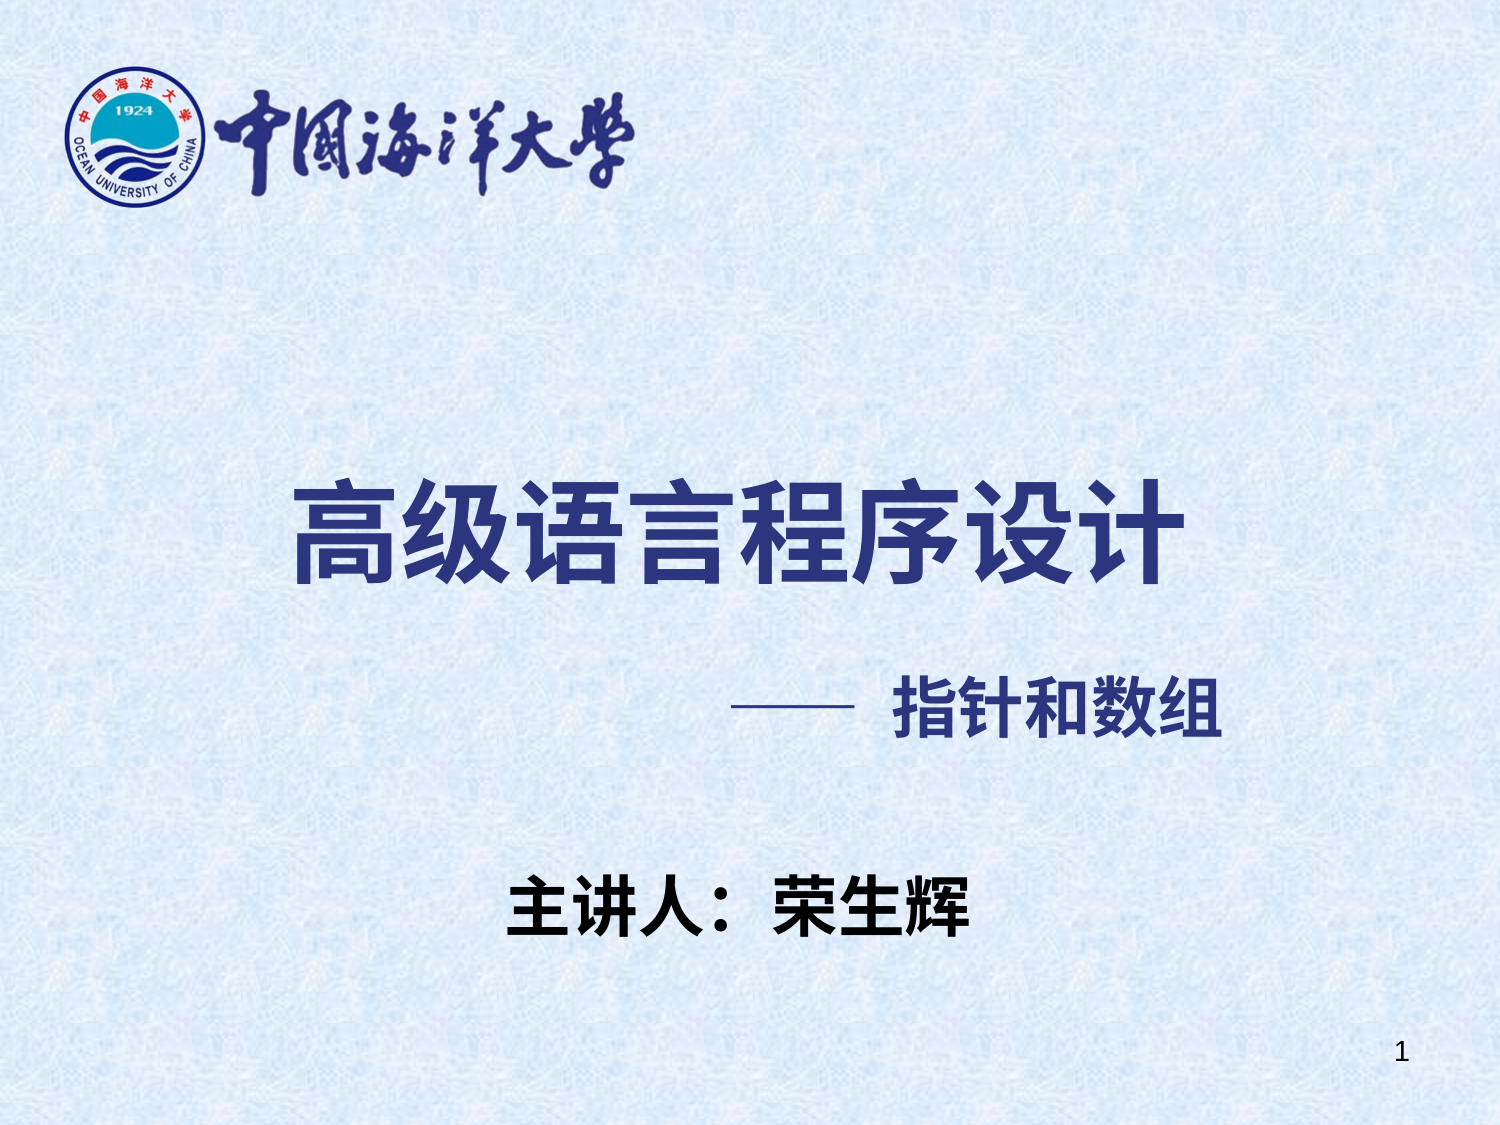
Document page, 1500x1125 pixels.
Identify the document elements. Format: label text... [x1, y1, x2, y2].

slide_number 1 [1074, 1024, 1425, 1103]
text_box —— 指针和数组 [711, 657, 1240, 753]
table_cell [0, 0, 1500, 1125]
text_box 主讲人：荣生辉 [489, 857, 987, 953]
picture [64, 66, 643, 210]
title 高级语言程序设计 [112, 408, 1365, 651]
